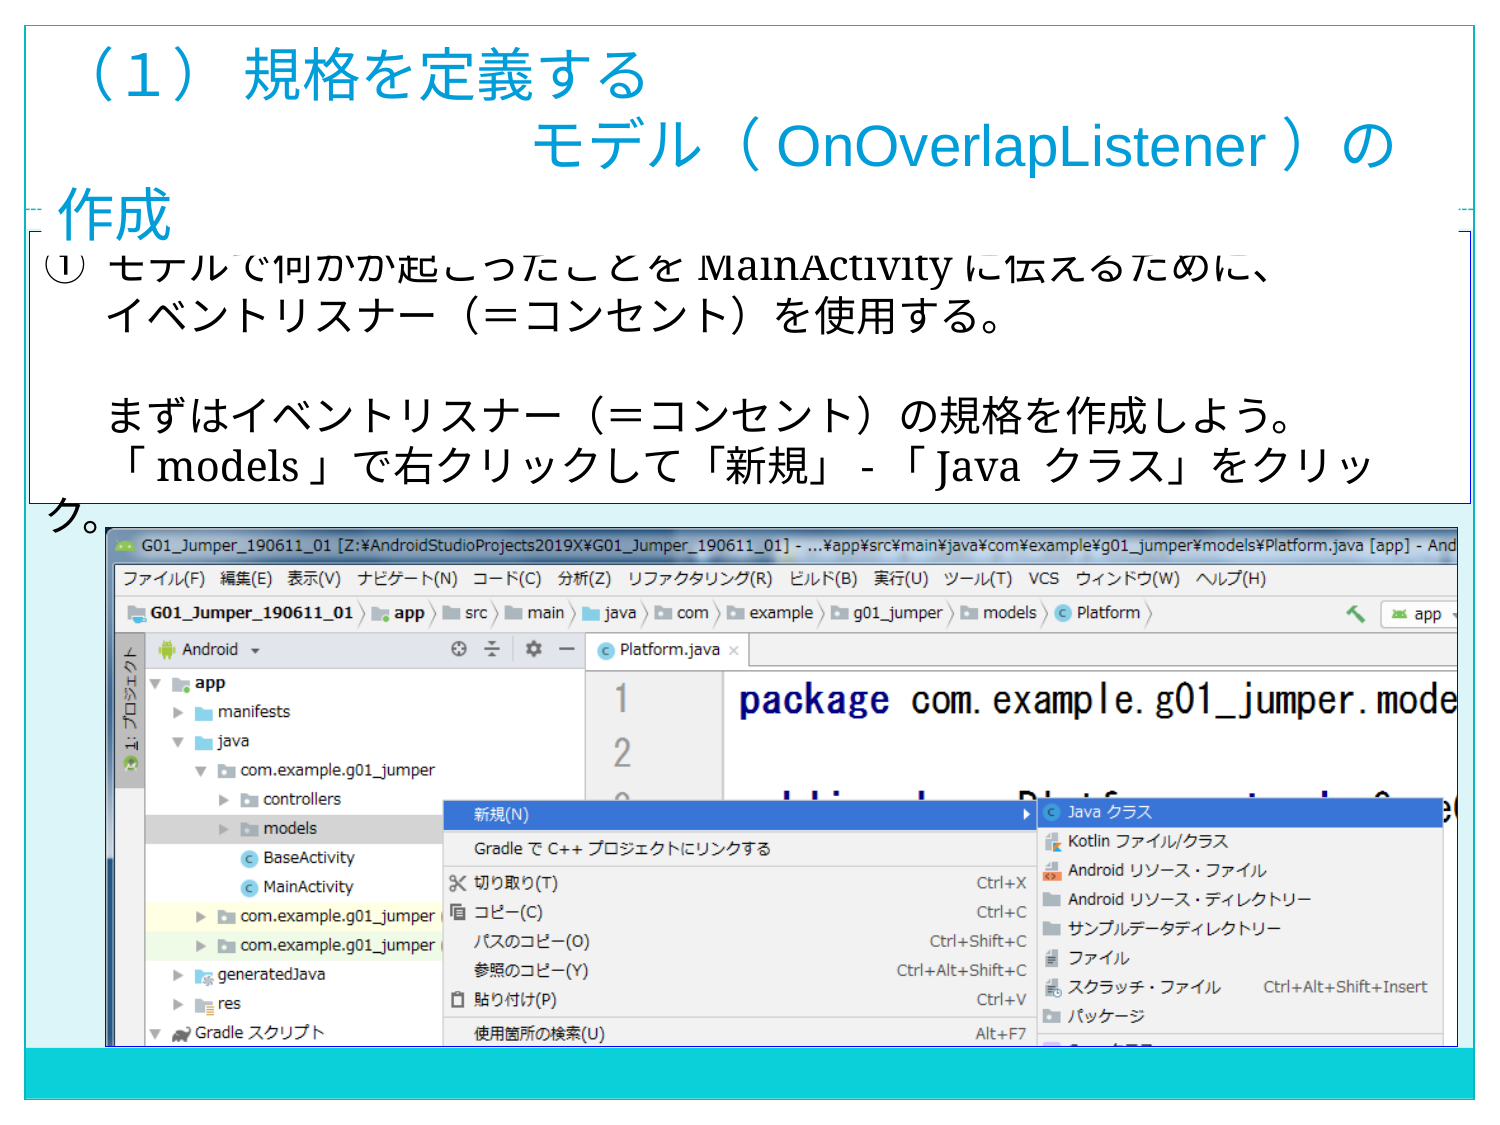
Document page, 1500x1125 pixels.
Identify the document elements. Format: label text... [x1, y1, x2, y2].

text_box （１） 規格を定義する モデル（OnOverlapListener）の作成 [41, 30, 1459, 256]
picture [105, 526, 1458, 1048]
title ① モデルで何かが起こったことをMainActivityに伝えるために、 イベントリスナー（＝コンセント）を使用する。 まずはイベントリスナー（＝コンセント）の規格を作成しよう。 「models」で右クリックして「新規」-「Java クラス」をクリック。 [29, 231, 1471, 504]
